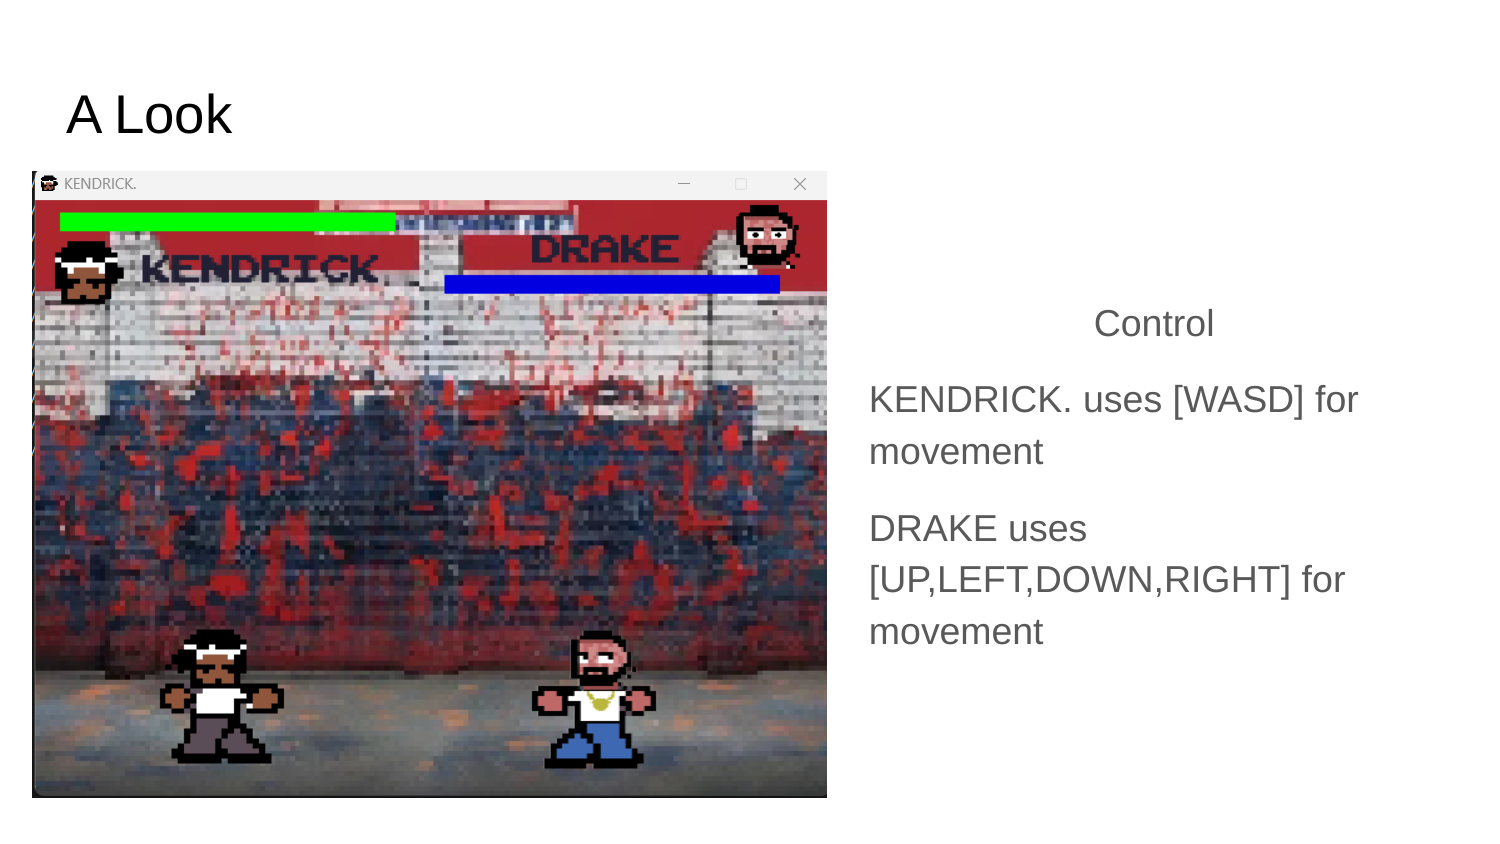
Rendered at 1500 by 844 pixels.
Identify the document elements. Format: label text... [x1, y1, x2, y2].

title A Look [51, 63, 1449, 158]
list Control KENDRICK. uses [WASD] for movement DRAKE uses [UP,LEFT,DOWN,RIGHT] for movement [853, 276, 1484, 689]
picture [31, 170, 827, 799]
